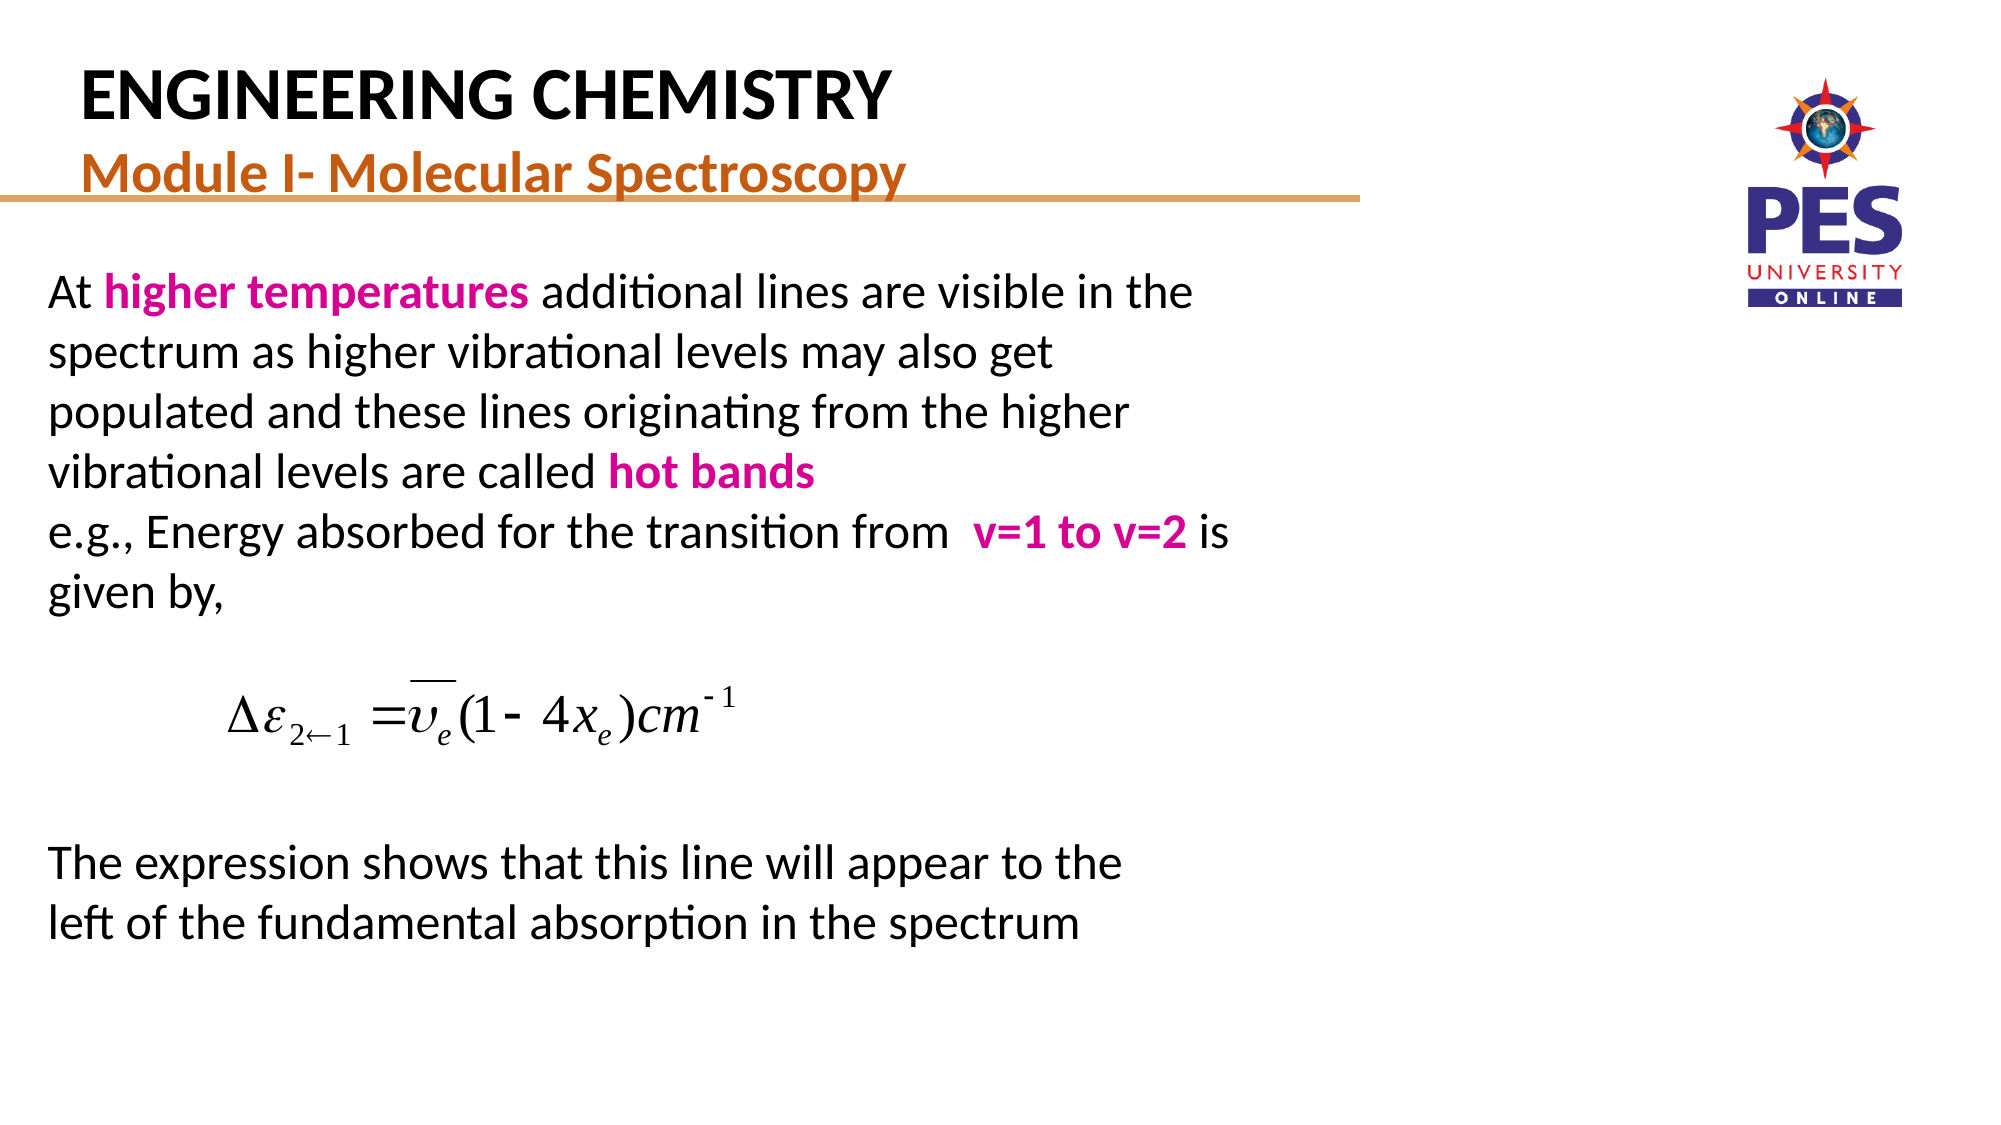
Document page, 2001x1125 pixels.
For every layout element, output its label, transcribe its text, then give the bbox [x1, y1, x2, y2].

picture [1748, 76, 1902, 307]
text_box ENGINEERING CHEMISTRY Module I- Molecular Spectroscopy [65, 36, 1378, 212]
text_box At higher temperatures additional lines are visible in the spectrum as higher vibrational levels may also get populated and these lines originating from the higher vibrational levels are called hot bands e.g., Energy absorbed for the transition from v=1 to v=2 is given by, [33, 251, 1288, 627]
text_box The expression shows that this line will appear to the left of the fundamental absorption in the spectrum [33, 822, 1200, 958]
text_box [218, 668, 744, 760]
